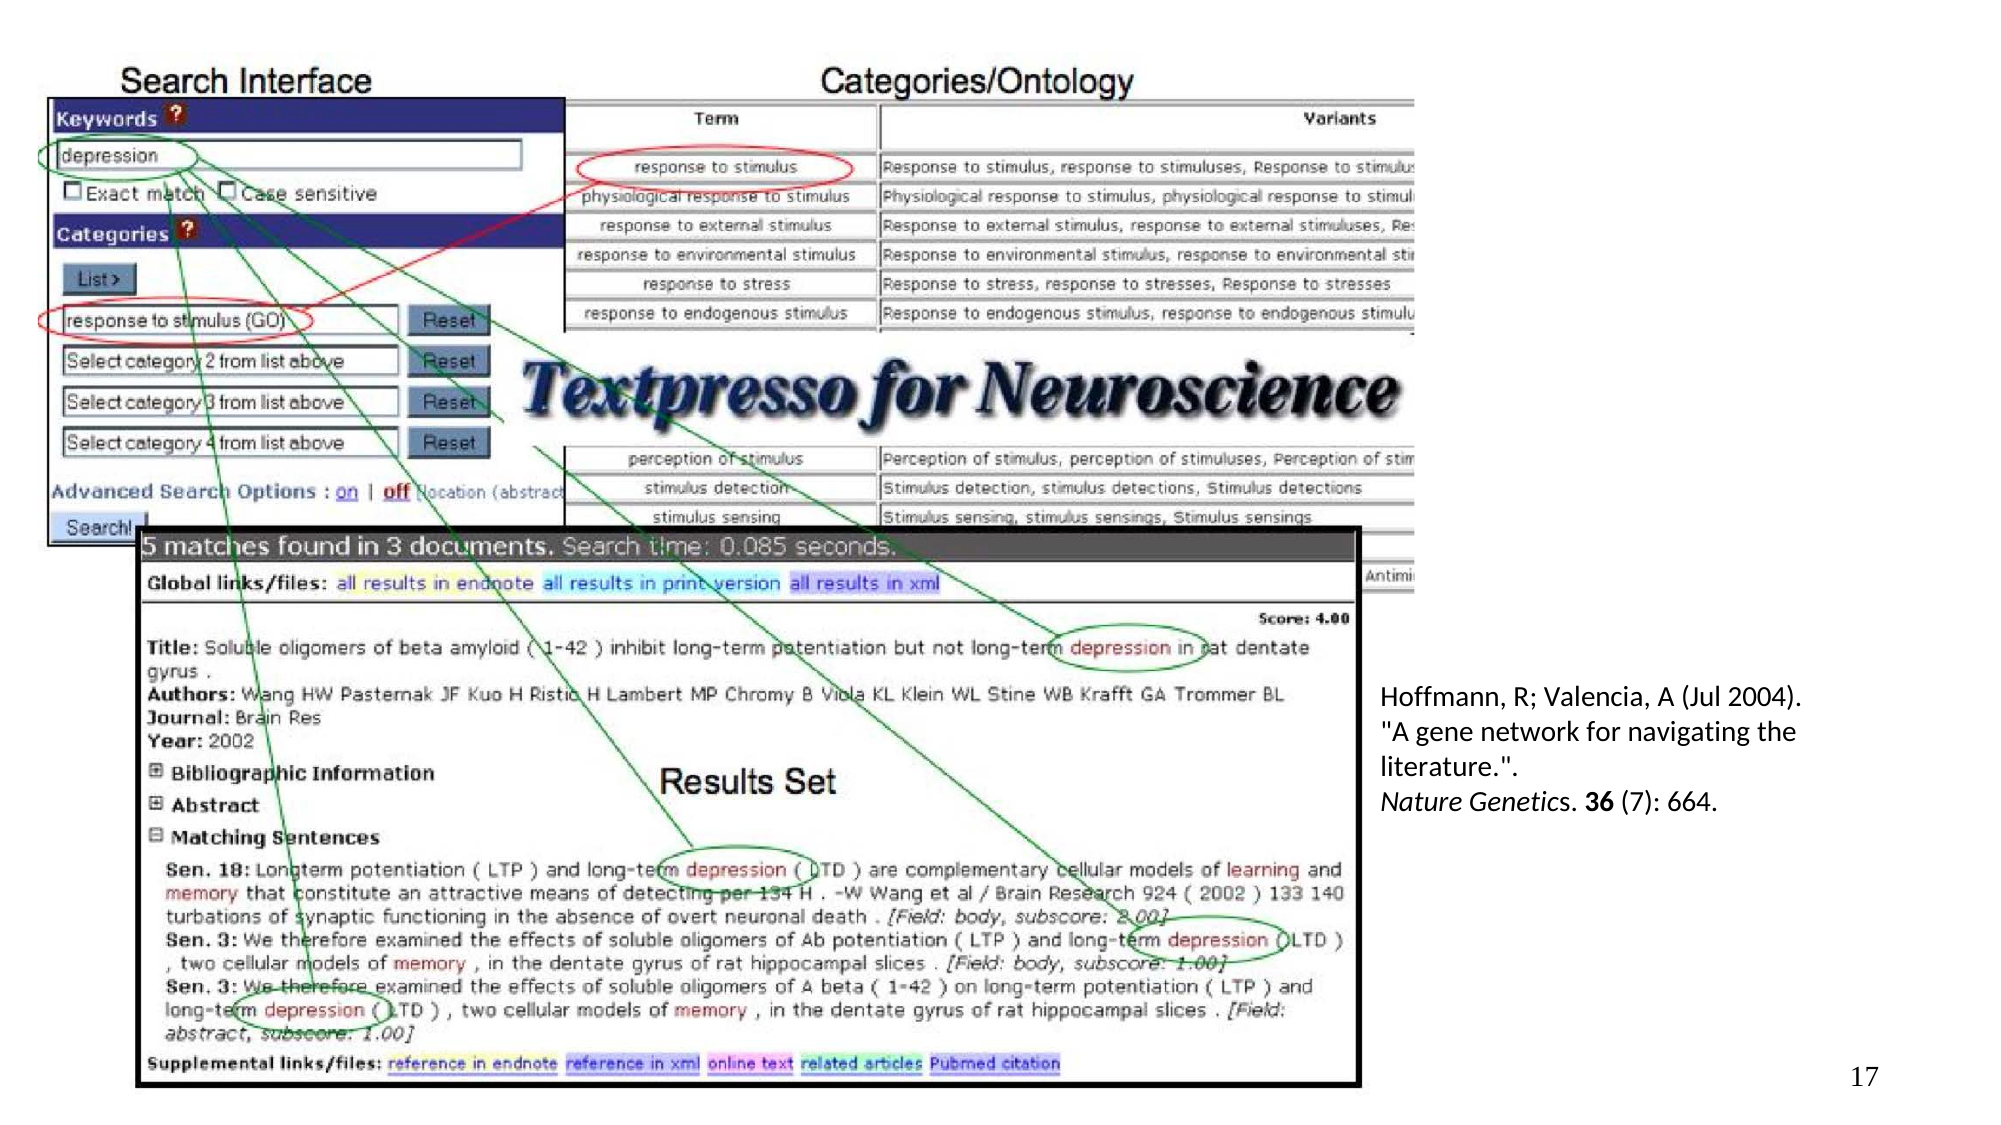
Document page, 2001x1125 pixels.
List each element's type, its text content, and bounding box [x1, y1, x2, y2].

slide_number 17 [1845, 1057, 1884, 1125]
text_box [37, 52, 1415, 1103]
text_box Hoffmann, R; Valencia, A (Jul 2004). "A gene network for navigating the literature.". Nature Genetics. 36 (7): 664. [1378, 677, 1940, 818]
